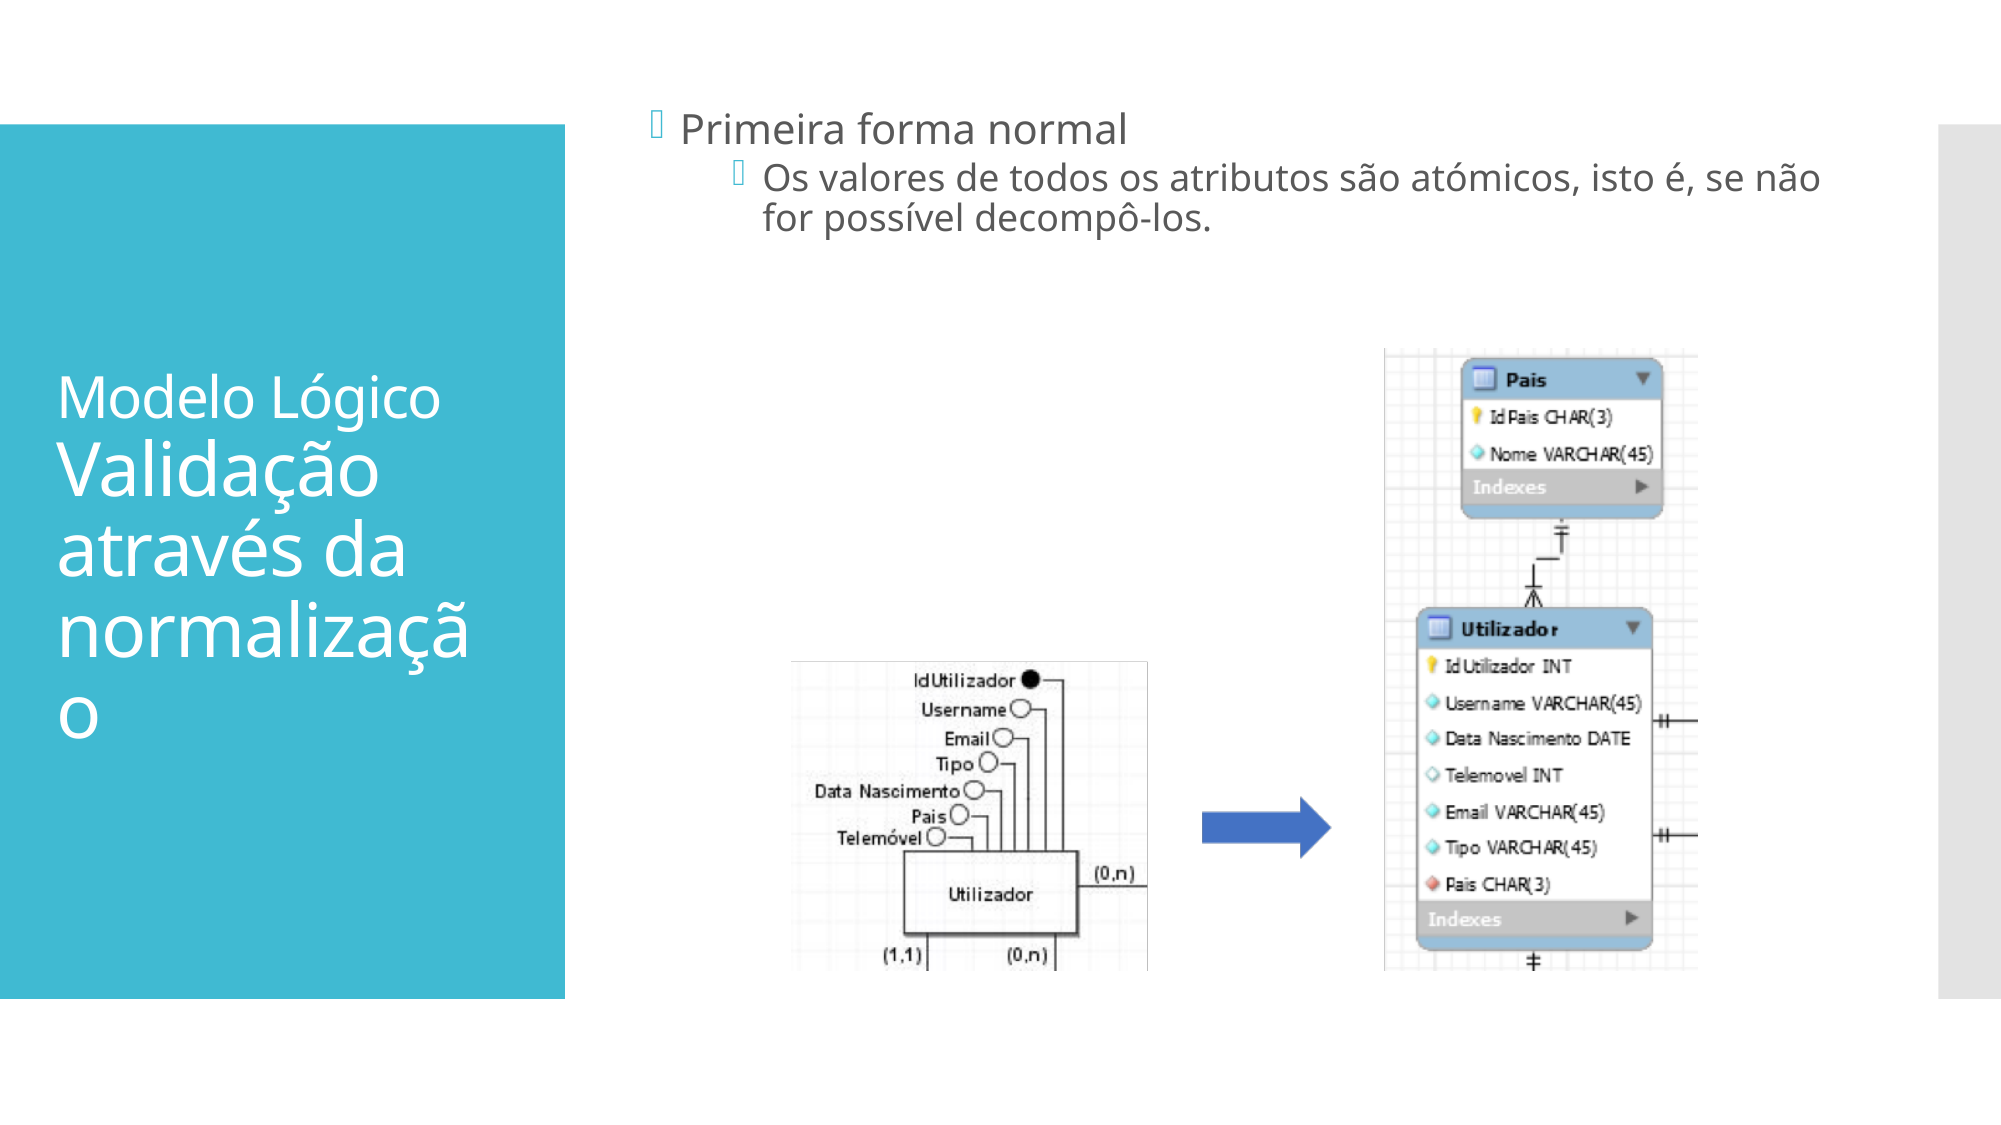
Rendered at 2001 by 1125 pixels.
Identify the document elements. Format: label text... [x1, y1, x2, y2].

list Primeira forma normal Os valores de todos os atributos são atómicos, isto é, se não for possível decompô-los. [634, 141, 1877, 982]
picture [791, 348, 1698, 971]
title Modelo Lógico Validação através da normalização [41, 184, 525, 940]
